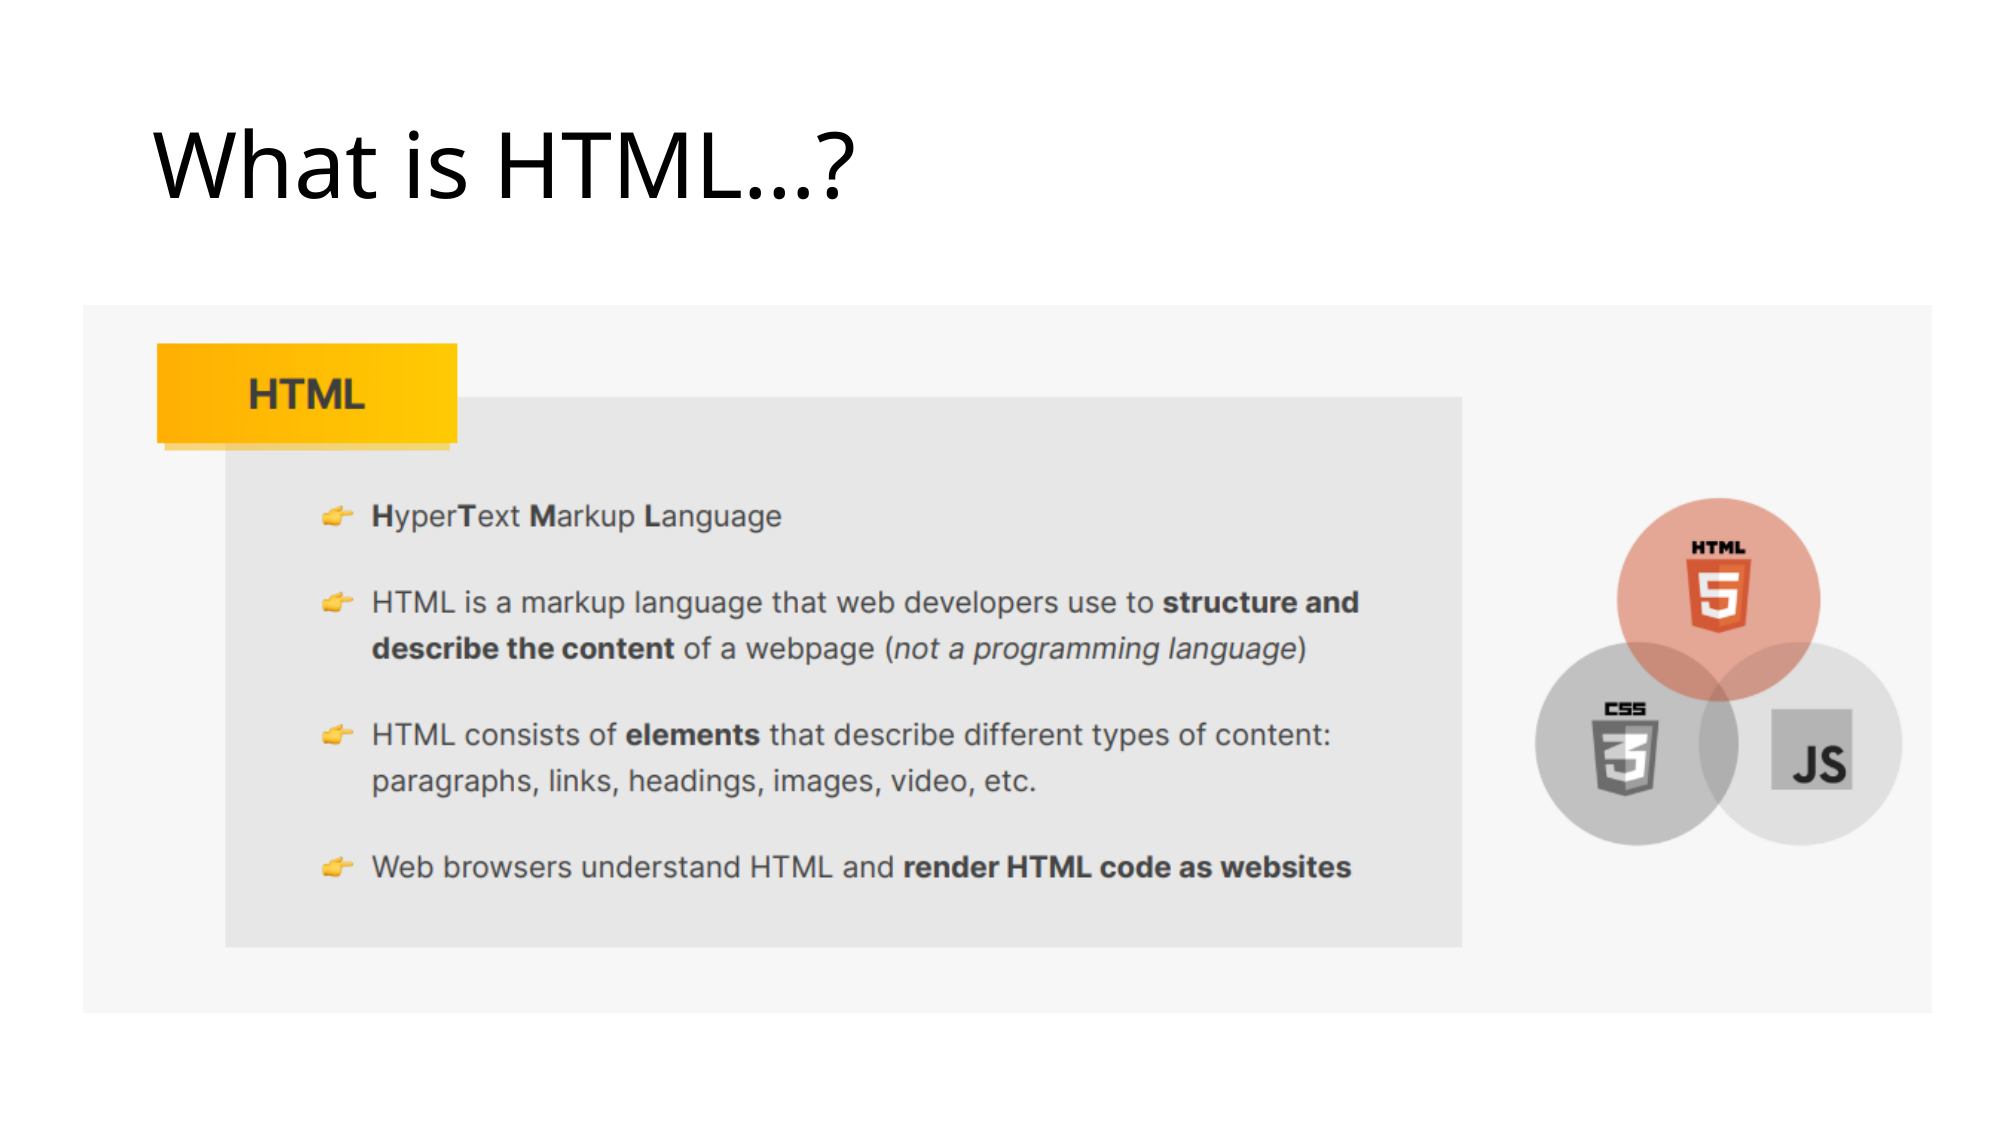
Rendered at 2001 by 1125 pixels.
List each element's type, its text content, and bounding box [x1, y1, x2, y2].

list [83, 305, 1932, 1013]
title What is HTML…? [137, 59, 1863, 278]
